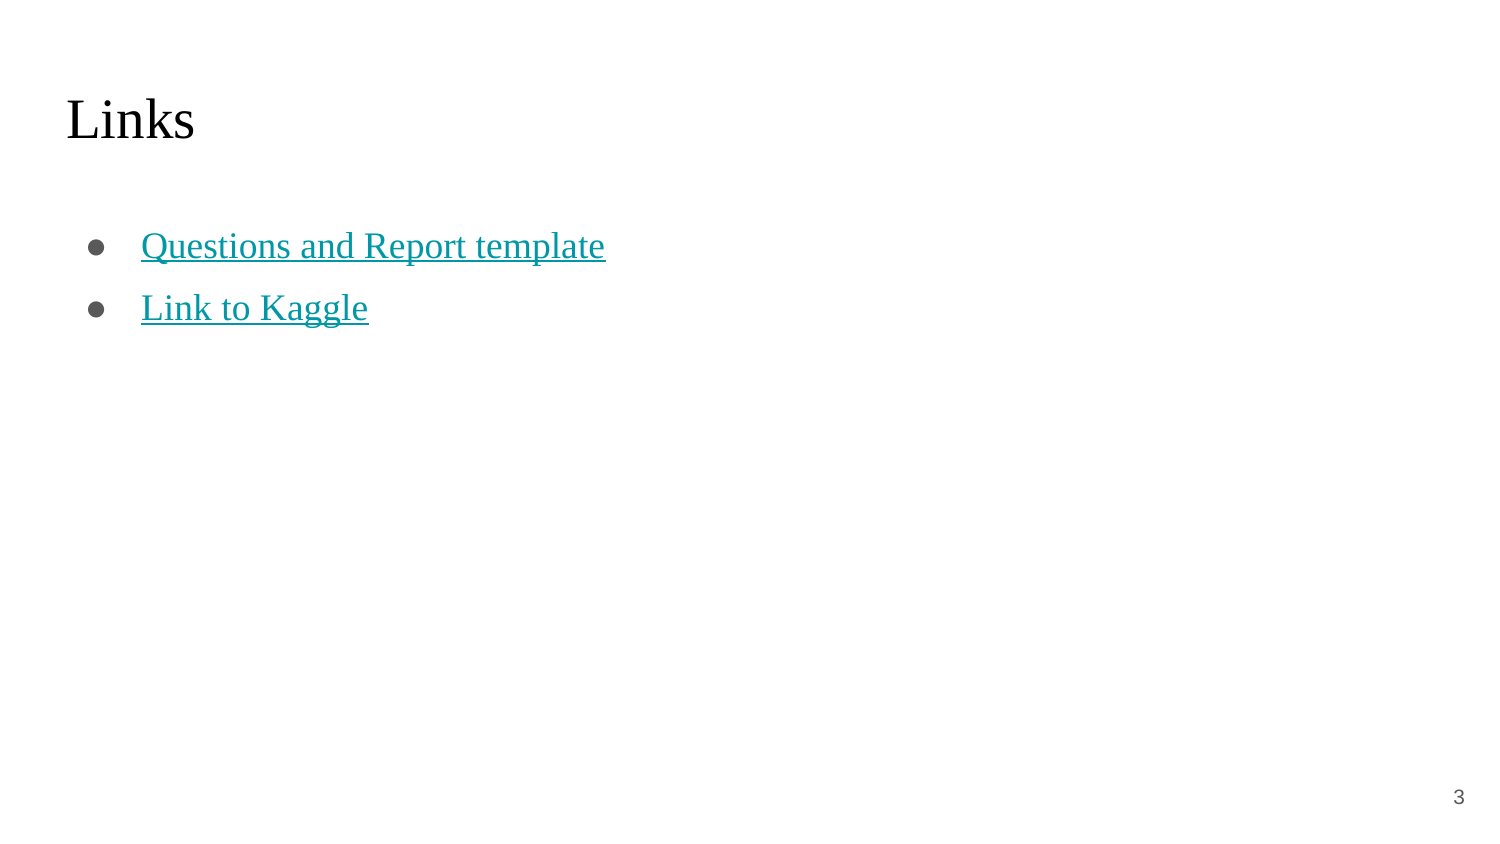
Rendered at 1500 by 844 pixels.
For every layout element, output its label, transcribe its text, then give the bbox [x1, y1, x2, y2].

list Questions and Report template Link to Kaggle [51, 189, 1449, 821]
slide_number ‹#› [1389, 764, 1480, 830]
title Links [51, 72, 1449, 167]
